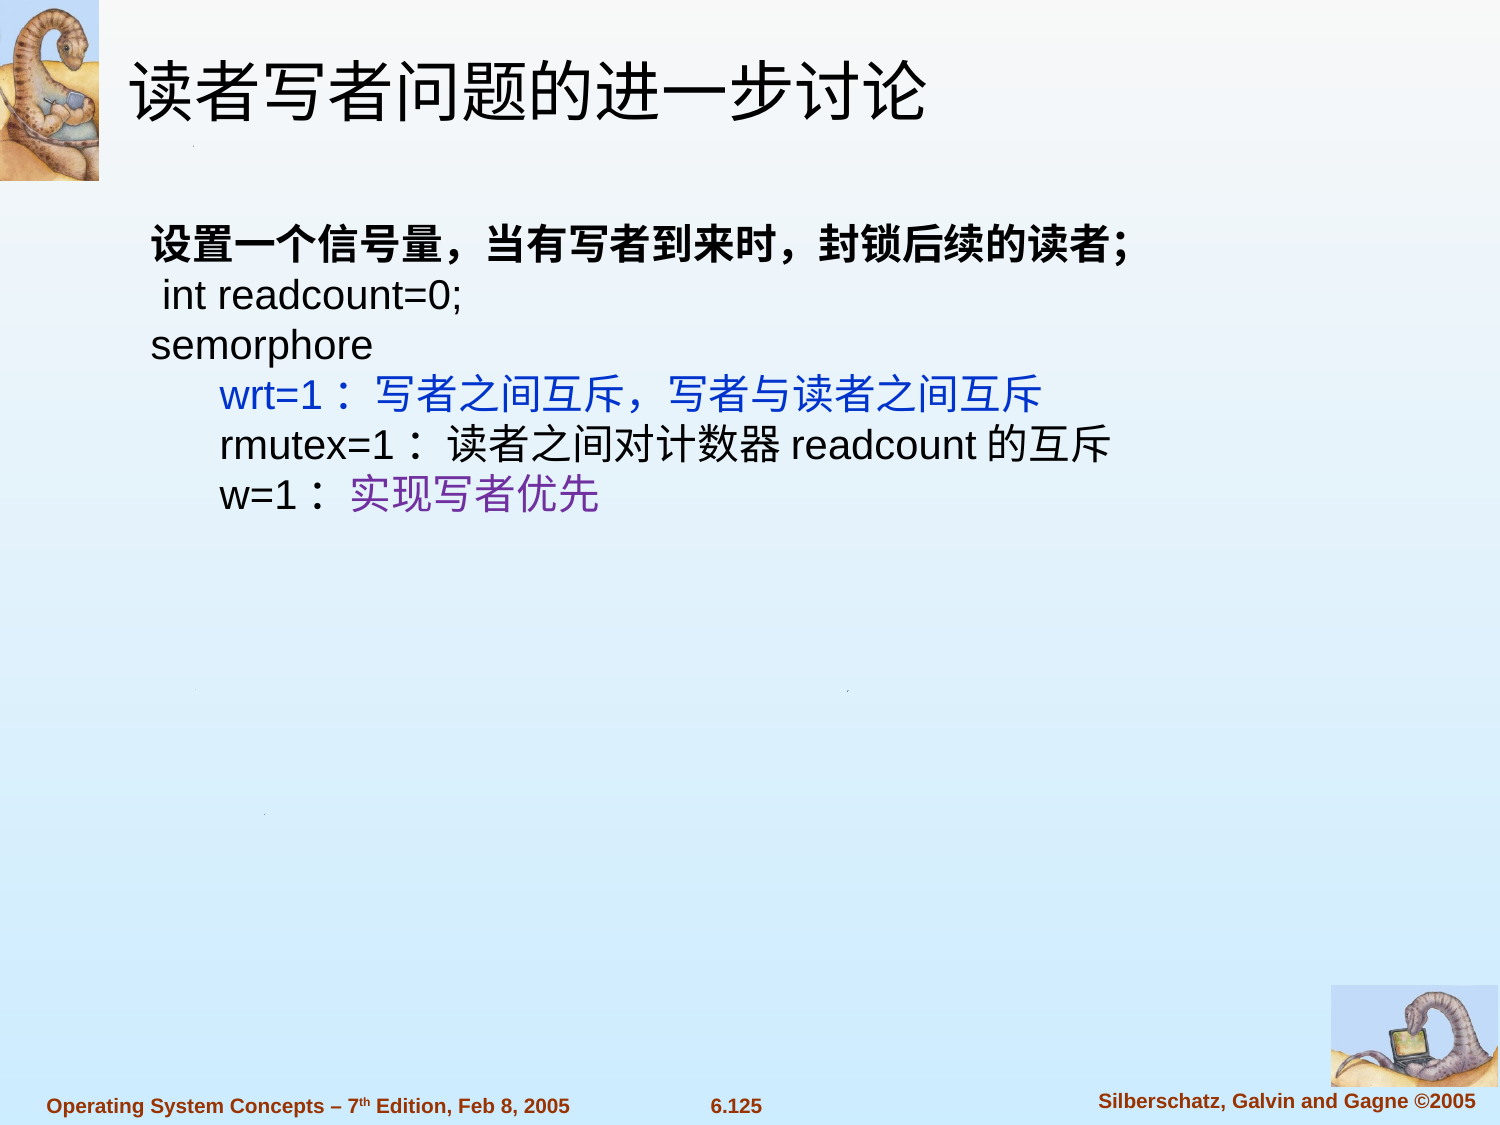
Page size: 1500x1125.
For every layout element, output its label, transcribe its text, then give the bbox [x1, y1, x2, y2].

title 读者写者问题的进一步讨论 [112, 37, 1438, 138]
list 设置一个信号量，当有写者到来时，封锁后续的读者； int readcount=0; semorphore wrt=1：写者之间互斥，写者与读者之间互斥 rmutex=1：读者之间对计数器readcount的互斥 w=1：实现写者优先 [135, 210, 1342, 946]
picture [0, 0, 99, 181]
picture [1331, 985, 1498, 1087]
